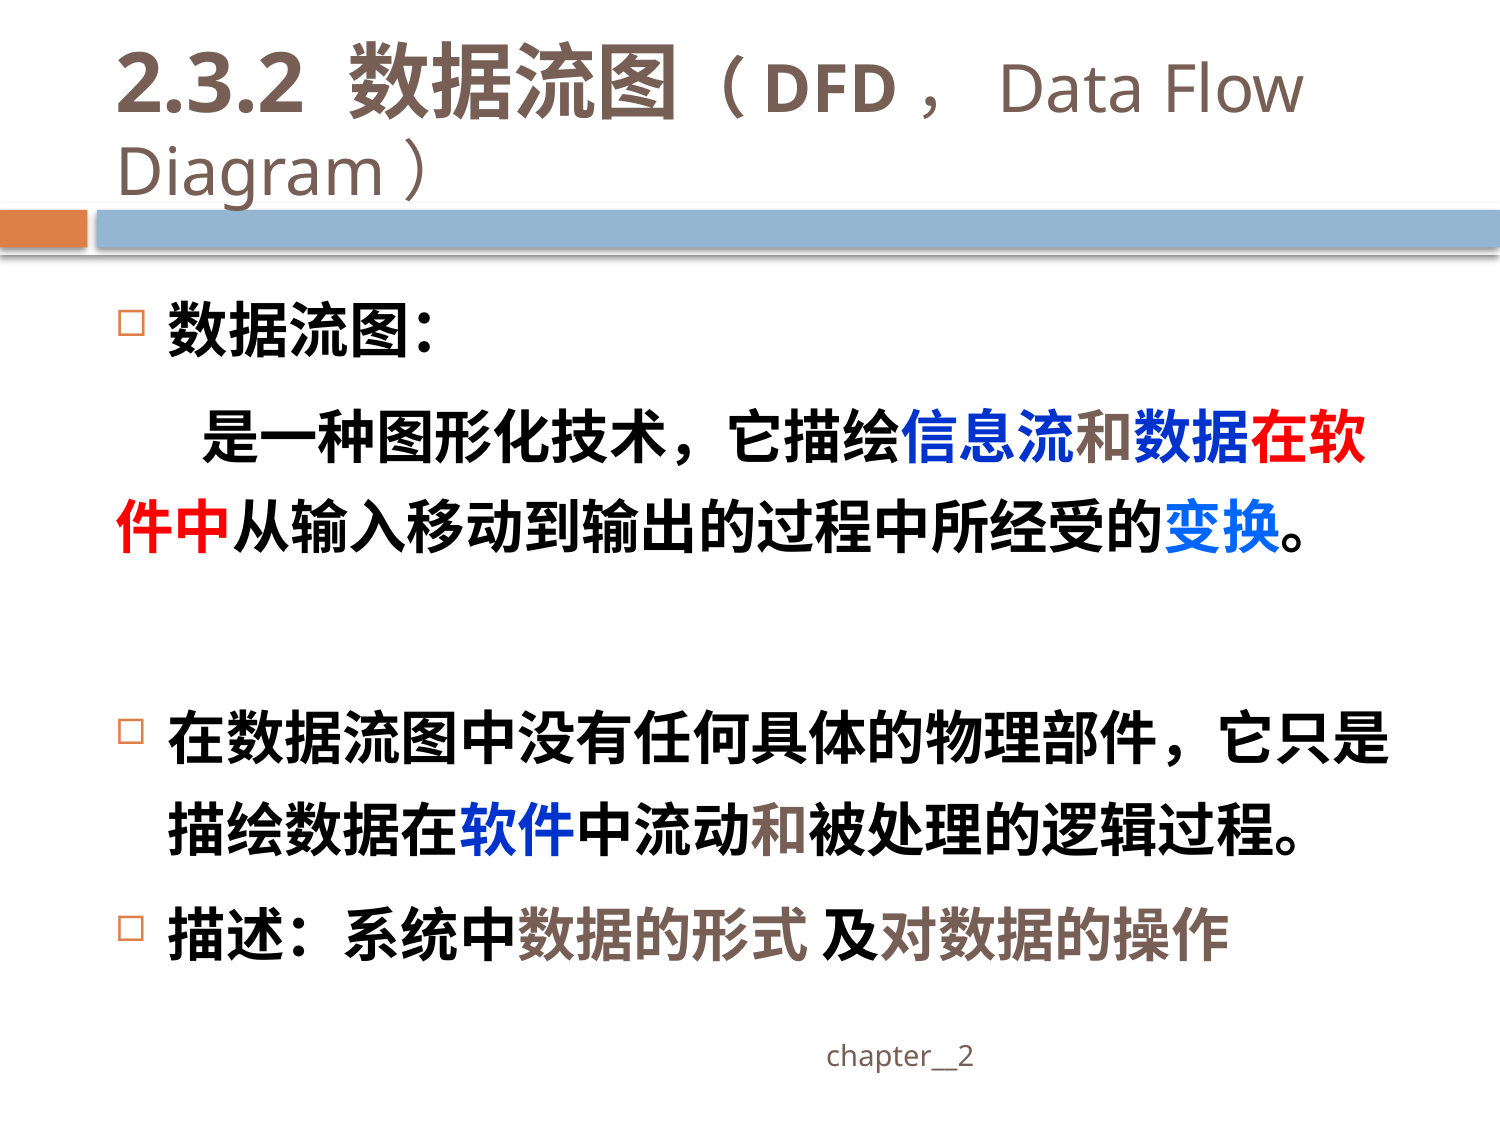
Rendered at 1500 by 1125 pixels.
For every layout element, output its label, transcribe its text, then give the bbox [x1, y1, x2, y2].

footer chapter__2 [99, 1025, 990, 1085]
title 2.3.2 数据流图（DFD，Data Flow Diagram） [100, 37, 1500, 200]
list 数据流图： 是一种图形化技术，它描绘信息流和数据在软件中从输入移动到输出的过程中所经受的变换。 在数据流图中没有任何具体的物理部件，它只是描绘数据在软件中流动和被处理的逻辑过程。 描述：系统中数据的形式 及对数据的操作 [100, 262, 1438, 1000]
slide_number [0, 208, 88, 249]
